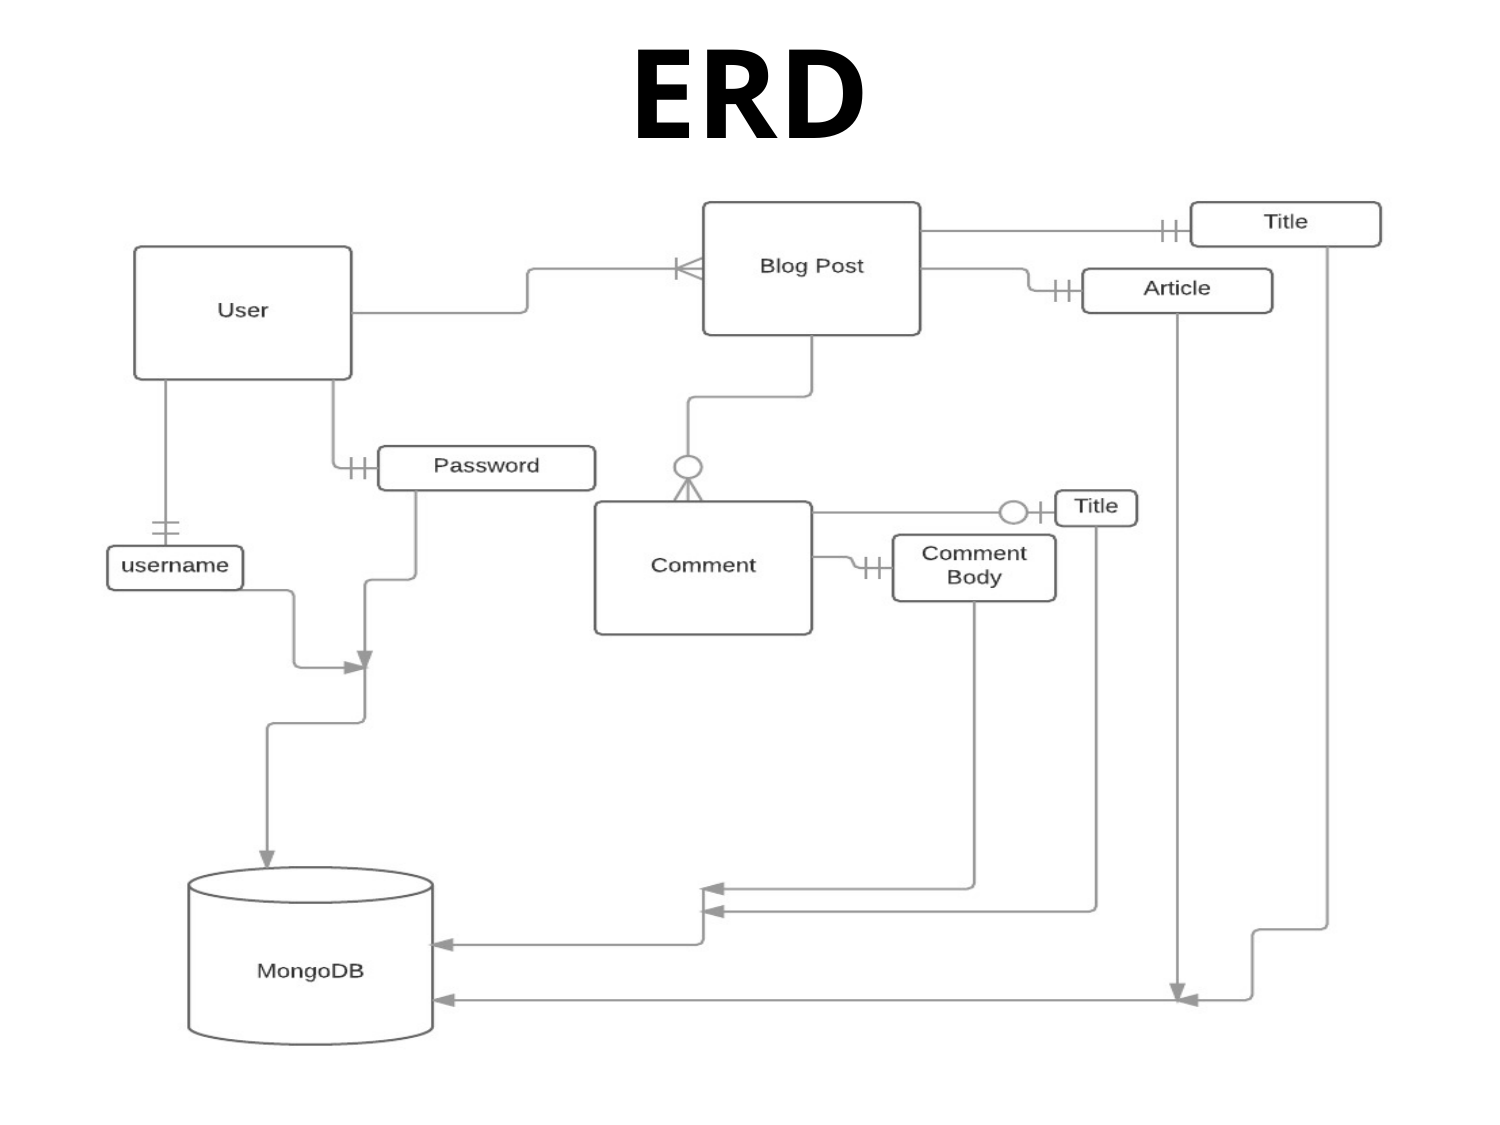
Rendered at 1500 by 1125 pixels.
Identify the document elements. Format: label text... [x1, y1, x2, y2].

title ERD [111, 23, 1387, 172]
picture [61, 172, 1465, 1077]
